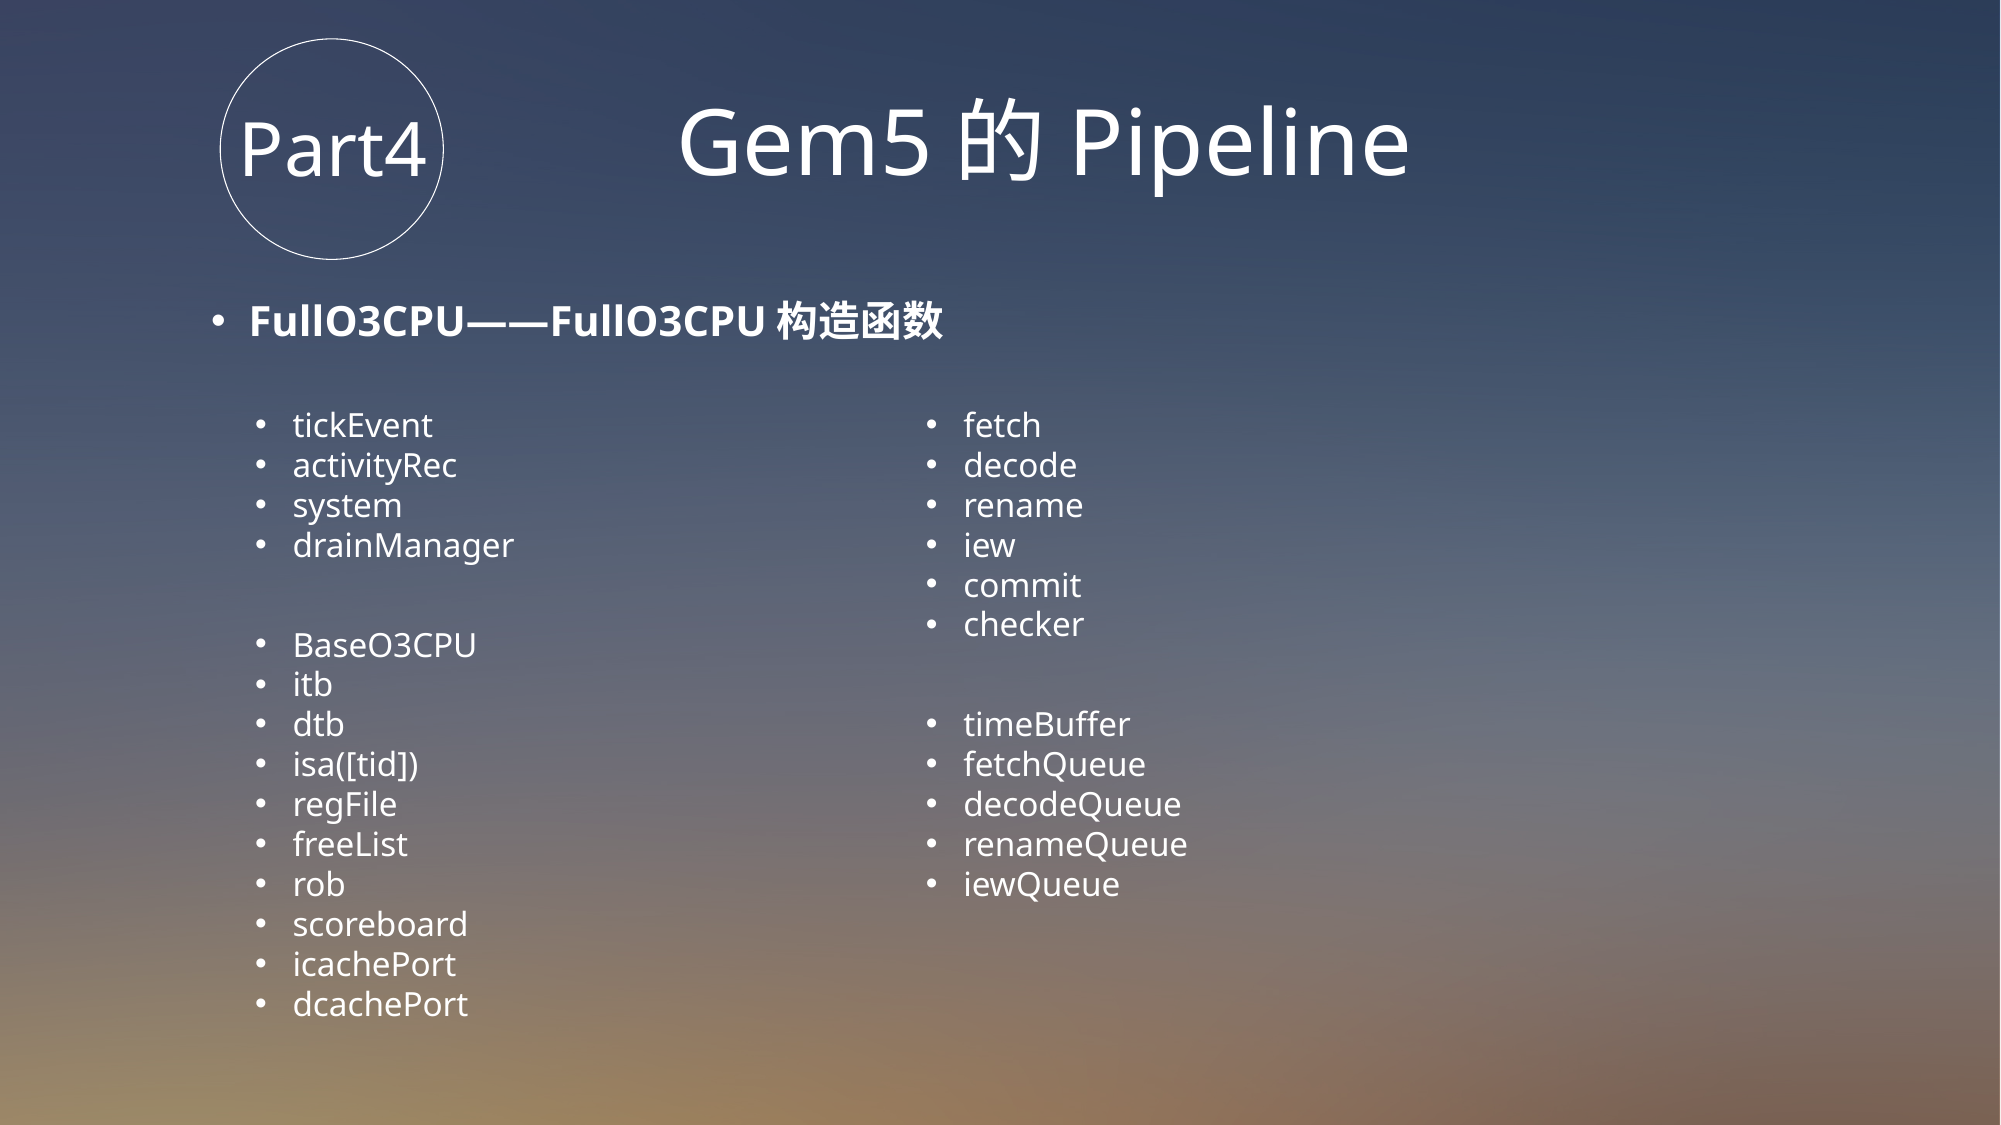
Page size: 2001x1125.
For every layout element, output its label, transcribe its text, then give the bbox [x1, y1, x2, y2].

text_box FullO3CPU——FullO3CPU构造函数 [196, 277, 1795, 360]
text_box tickEvent activityRec system drainManager BaseO3CPU itb dtb isa([tid]) regFile freeList rob scoreboard icachePort dcachePort [240, 396, 751, 960]
text_box [229, 199, 434, 262]
text_box Gem5的Pipeline [661, 76, 1465, 242]
text_box Part4 [170, 94, 496, 199]
text_box fetch decode rename iew commit checker timeBuffer fetchQueue decodeQueue renameQueue iewQueue [910, 396, 1422, 960]
text_box [232, 36, 431, 94]
picture [0, 0, 2001, 1125]
